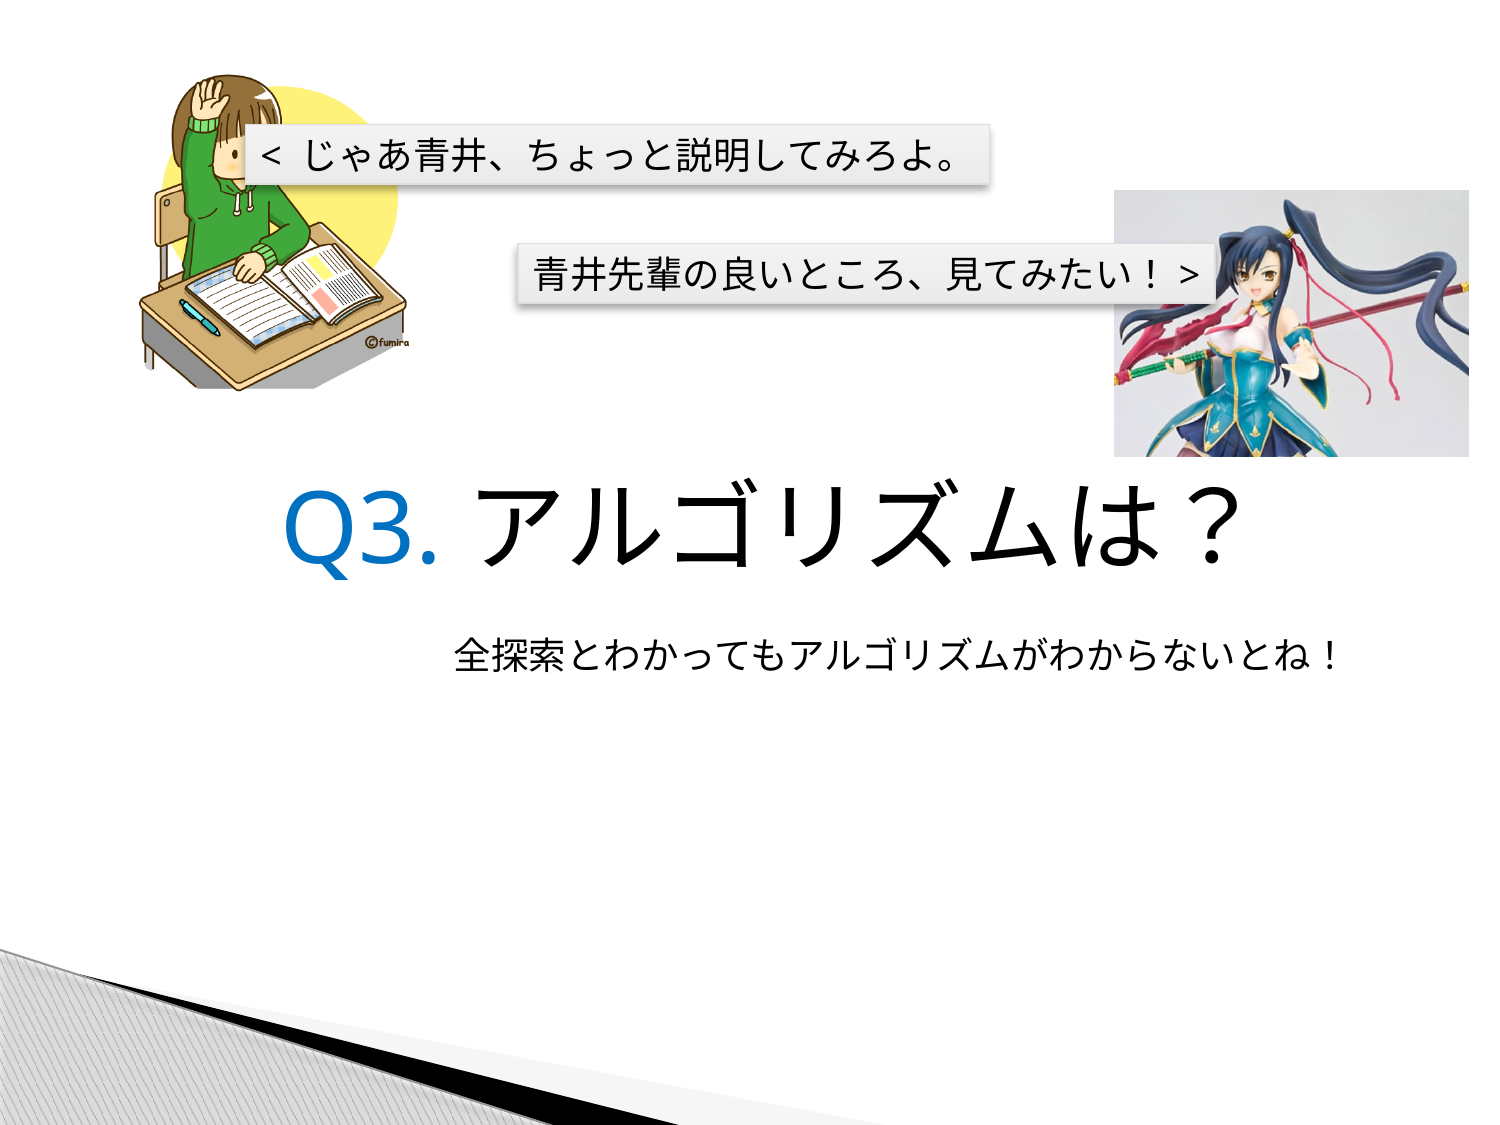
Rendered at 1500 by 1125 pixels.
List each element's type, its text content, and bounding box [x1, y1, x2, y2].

picture [123, 66, 420, 395]
text_box 青井先輩の良いところ、見てみたい！> [517, 243, 1108, 304]
picture [1114, 190, 1470, 457]
text_box Q3.アルゴリズムは？ [265, 456, 1294, 591]
text_box 全探索とわかってもアルゴリズムがわからないとね！ [438, 625, 1364, 685]
text_box < じゃあ青井、ちょっと説明してみろよ。 [426, 124, 990, 185]
